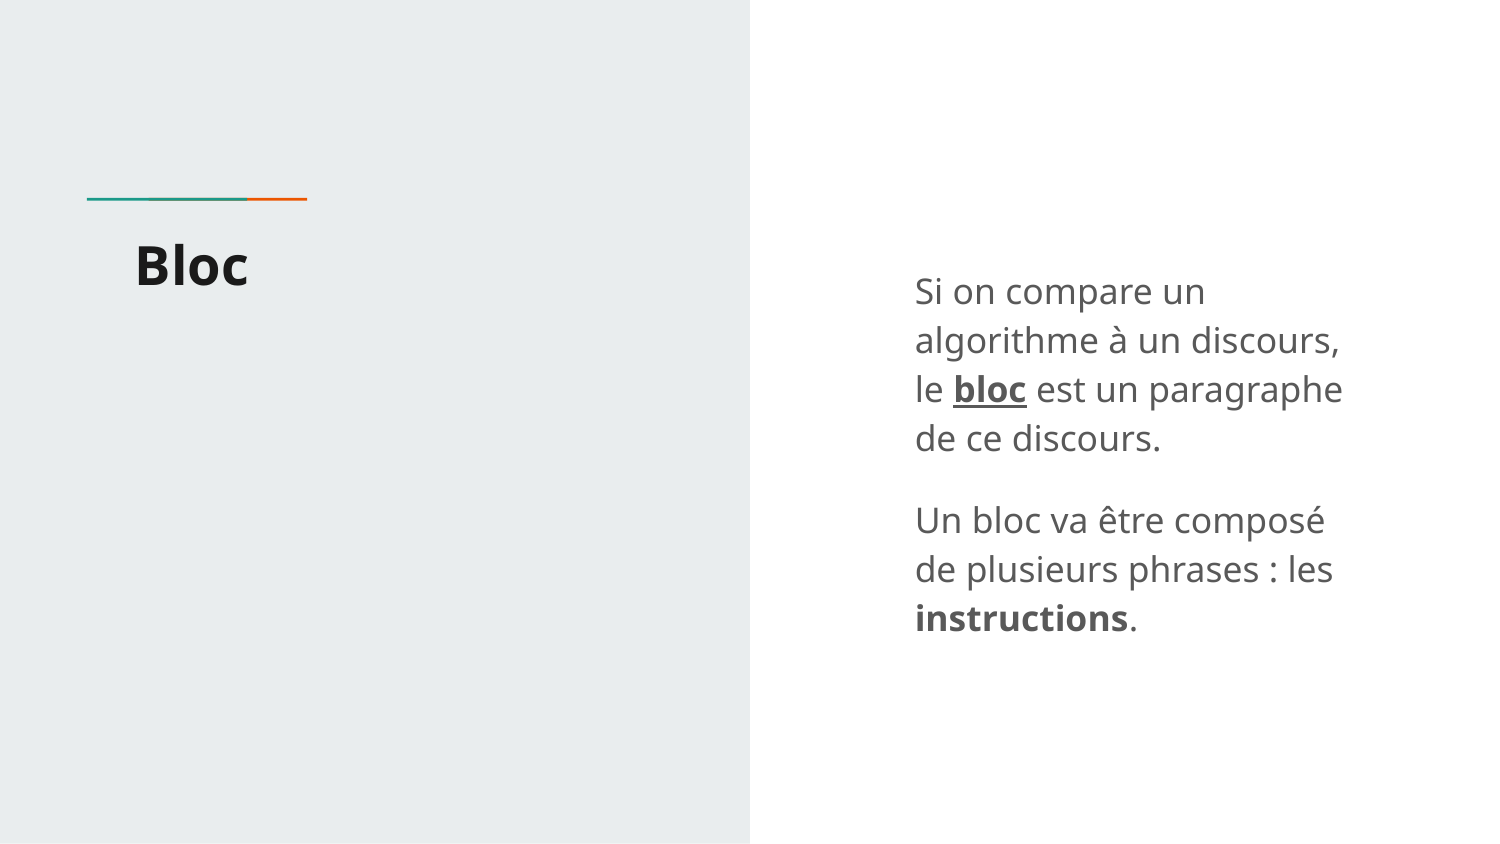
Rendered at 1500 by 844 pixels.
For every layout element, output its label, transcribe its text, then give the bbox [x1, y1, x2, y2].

title Bloc [119, 216, 662, 494]
list Si on compare un algorithme à un discours, le bloc est un paragraphe de ce discours. Un bloc va être composé de plusieurs phrases : les instructions. [899, 247, 1372, 597]
